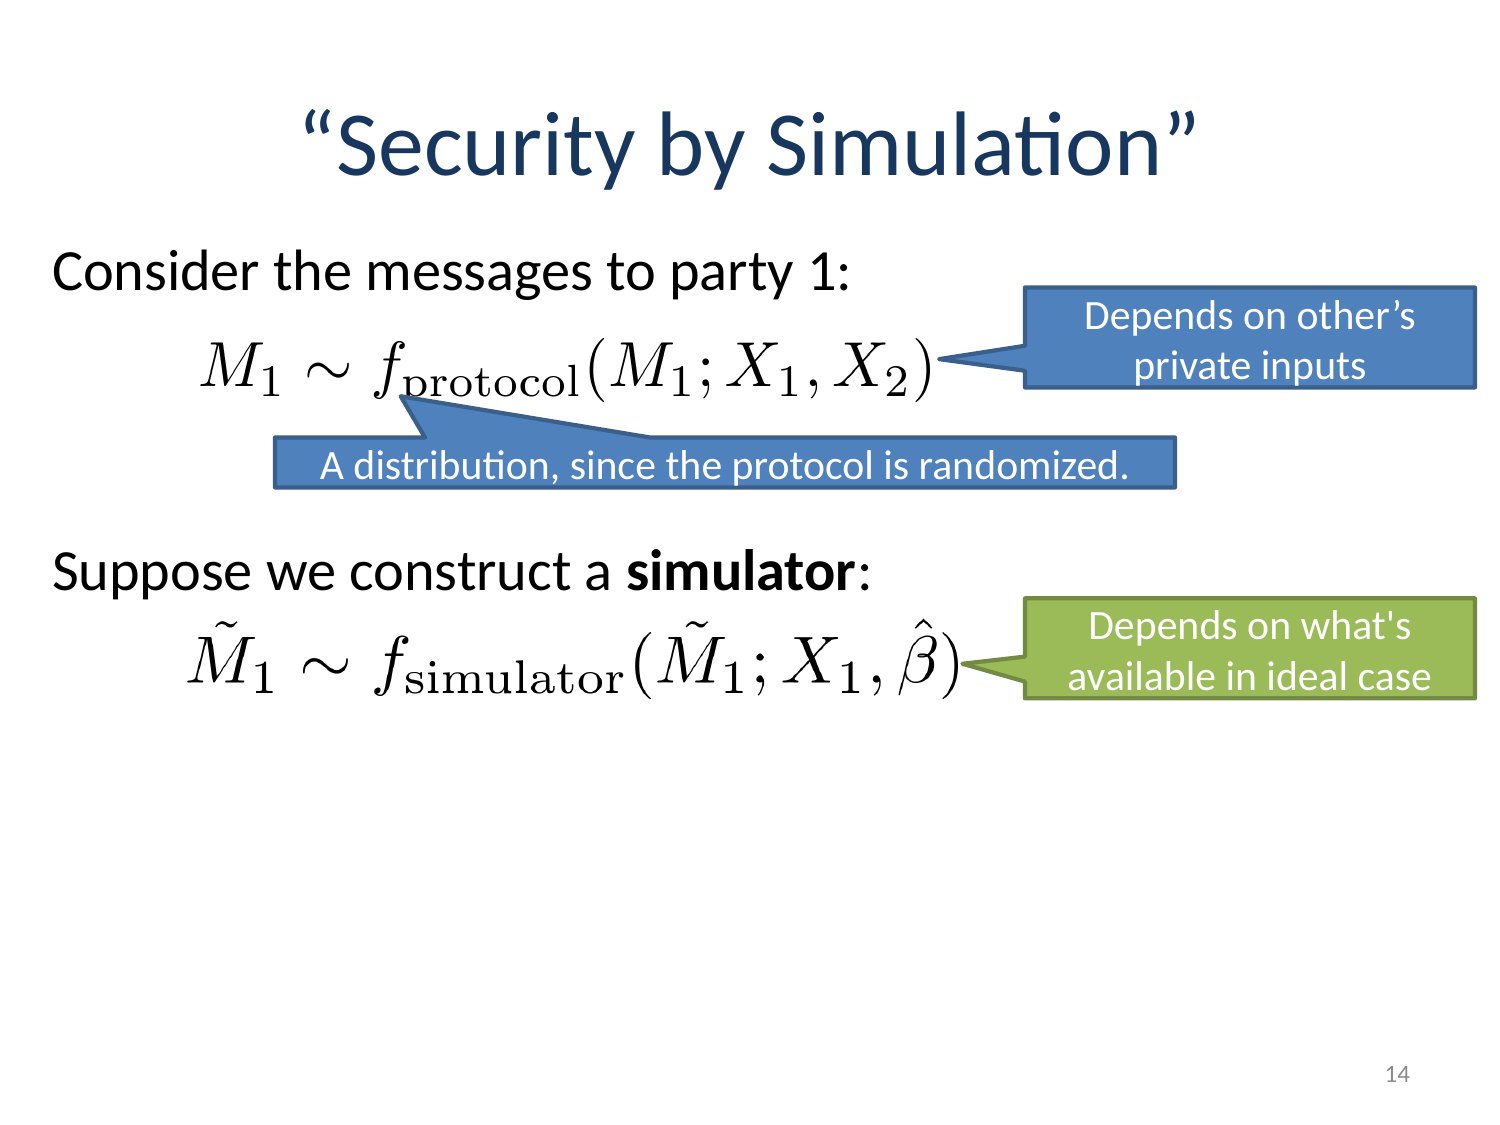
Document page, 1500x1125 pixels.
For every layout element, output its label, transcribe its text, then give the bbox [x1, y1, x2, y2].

text_box Depends on what's available in ideal case [962, 596, 1478, 701]
text_box Consider the messages to party 1: [37, 224, 1438, 310]
title “Security by Simulation” [75, 45, 1425, 224]
picture [187, 617, 958, 699]
picture [199, 337, 930, 405]
text_box A distribution, since the protocol is randomized. [272, 413, 1178, 490]
slide_number 14 [1074, 1042, 1425, 1103]
text_box Depends on other’s private inputs [936, 285, 1478, 390]
text_box Suppose we construct a simulator: [37, 525, 1438, 610]
